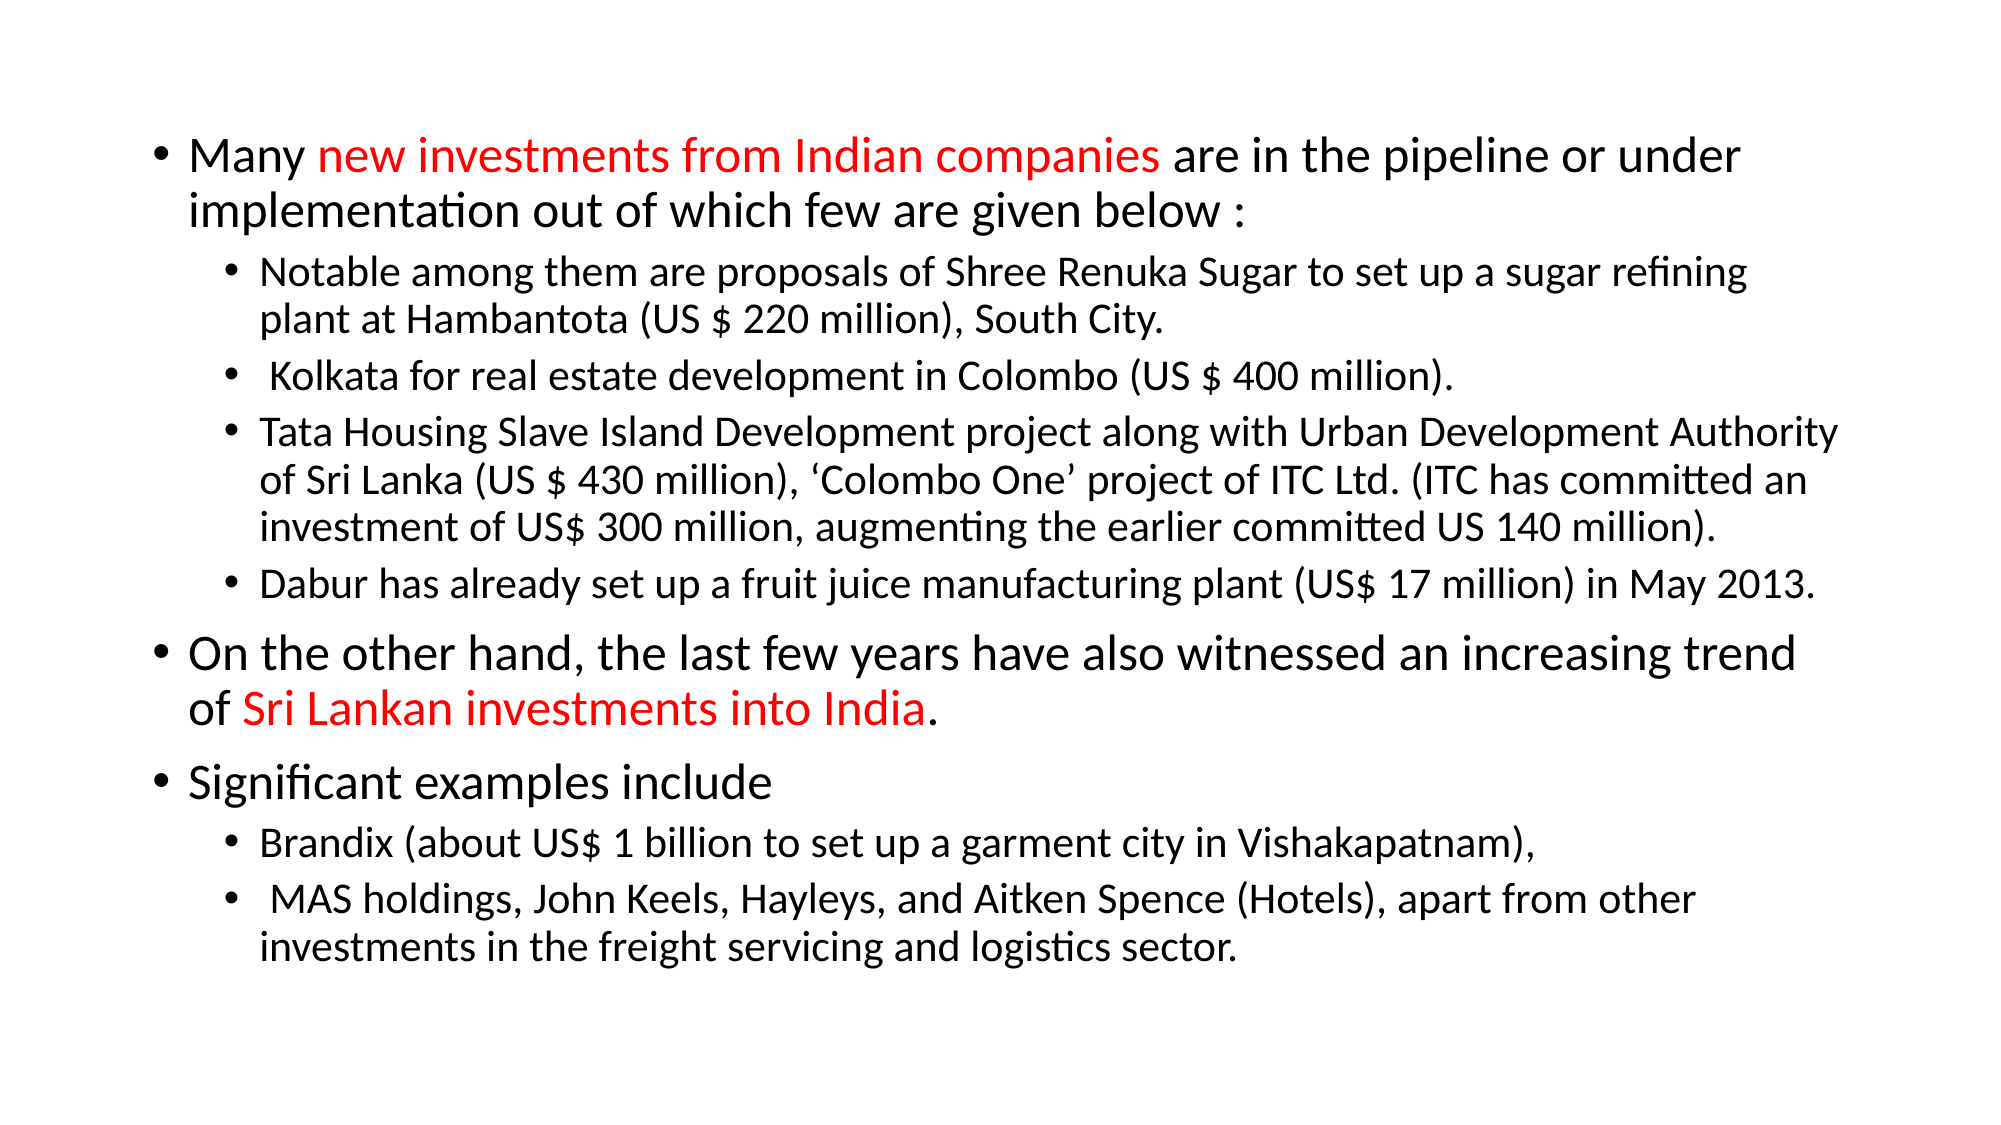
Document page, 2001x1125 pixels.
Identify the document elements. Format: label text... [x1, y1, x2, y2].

list Many new investments from Indian companies are in the pipeline or under implementation out of which few are given below : Notable among them are proposals of Shree Renuka Sugar to set up a sugar refining plant at Hambantota (US $ 220 million), South City. Kolkata for real estate development in Colombo (US $ 400 million). Tata Housing Slave Island Development project along with Urban Development Authority of Sri Lanka (US $ 430 million), ‘Colombo One’ project of ITC Ltd. (ITC has committed an investment of US$ 300 million, augmenting the earlier committed US 140 million). Dabur has already set up a fruit juice manufacturing plant (US$ 17 million) in May 2013. On the other hand, the last few years have also witnessed an increasing trend of Sri Lankan investments into India. Significant examples include Brandix (about US$ 1 billion to set up a garment city in Vishakapatnam), MAS holdings, John Keels, Hayleys, and Aitken Spence (Hotels), apart from other investments in the freight servicing and logistics sector. [137, 121, 1863, 1049]
